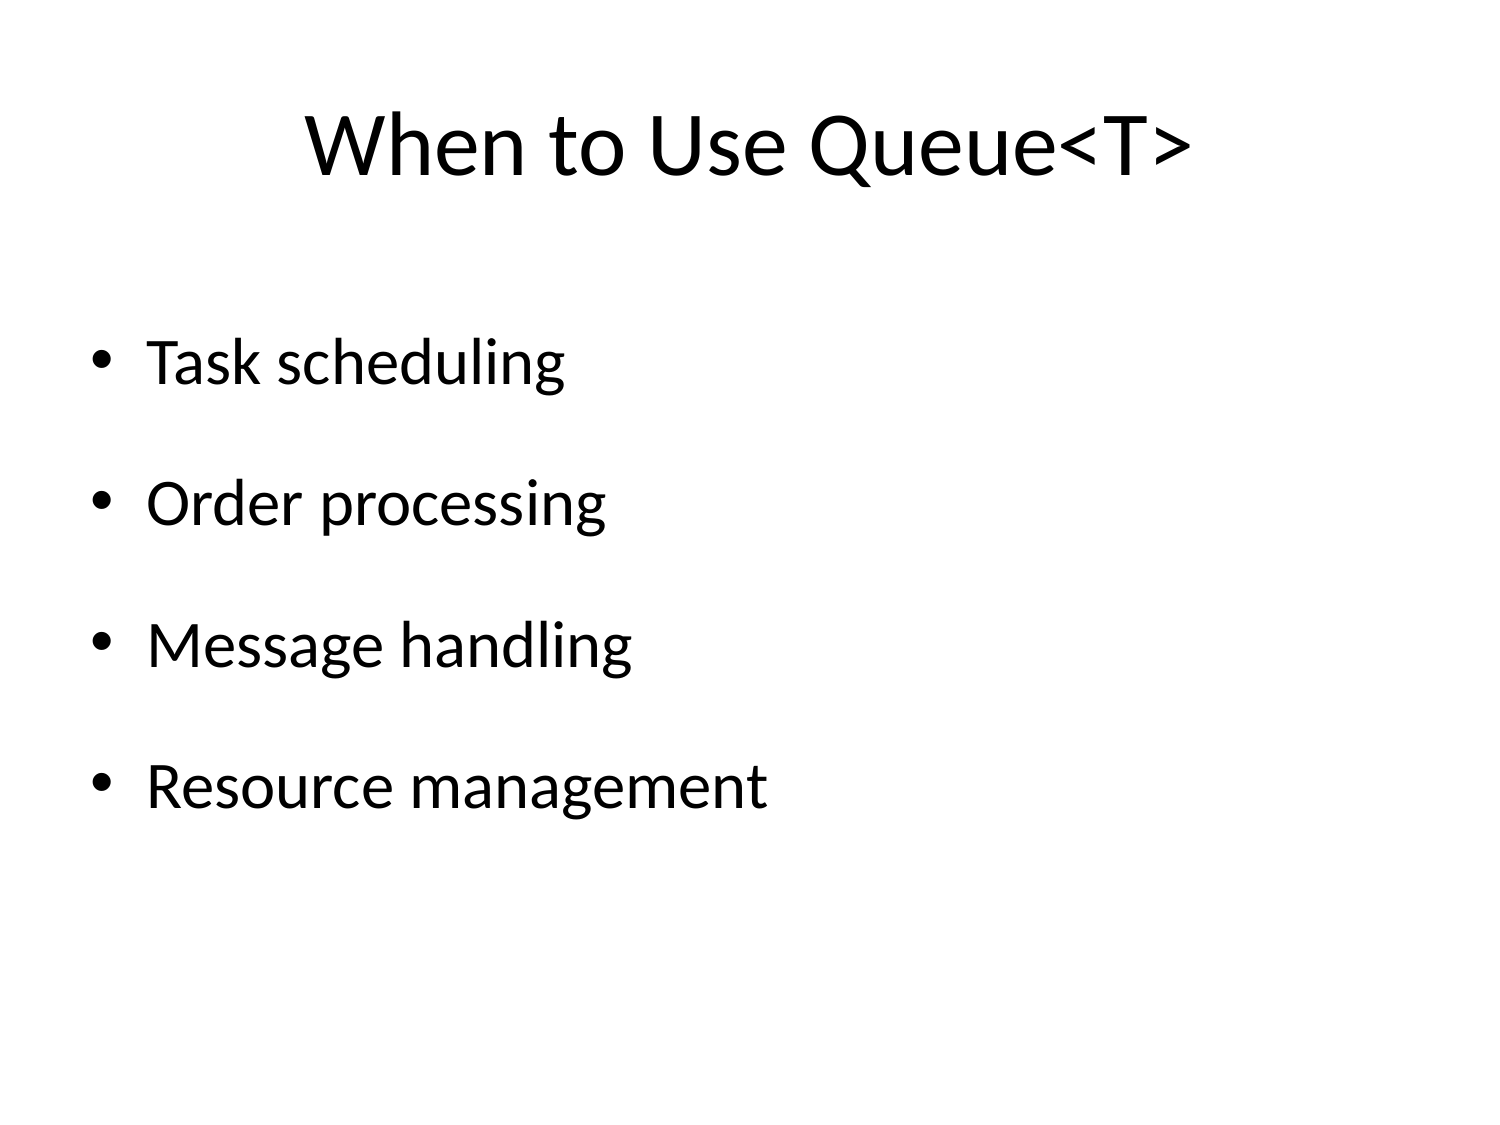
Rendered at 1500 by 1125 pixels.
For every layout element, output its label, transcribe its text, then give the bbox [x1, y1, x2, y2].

title When to Use Queue<T> [75, 45, 1425, 233]
list Task scheduling Order processing Message handling Resource management [75, 262, 1425, 1005]
